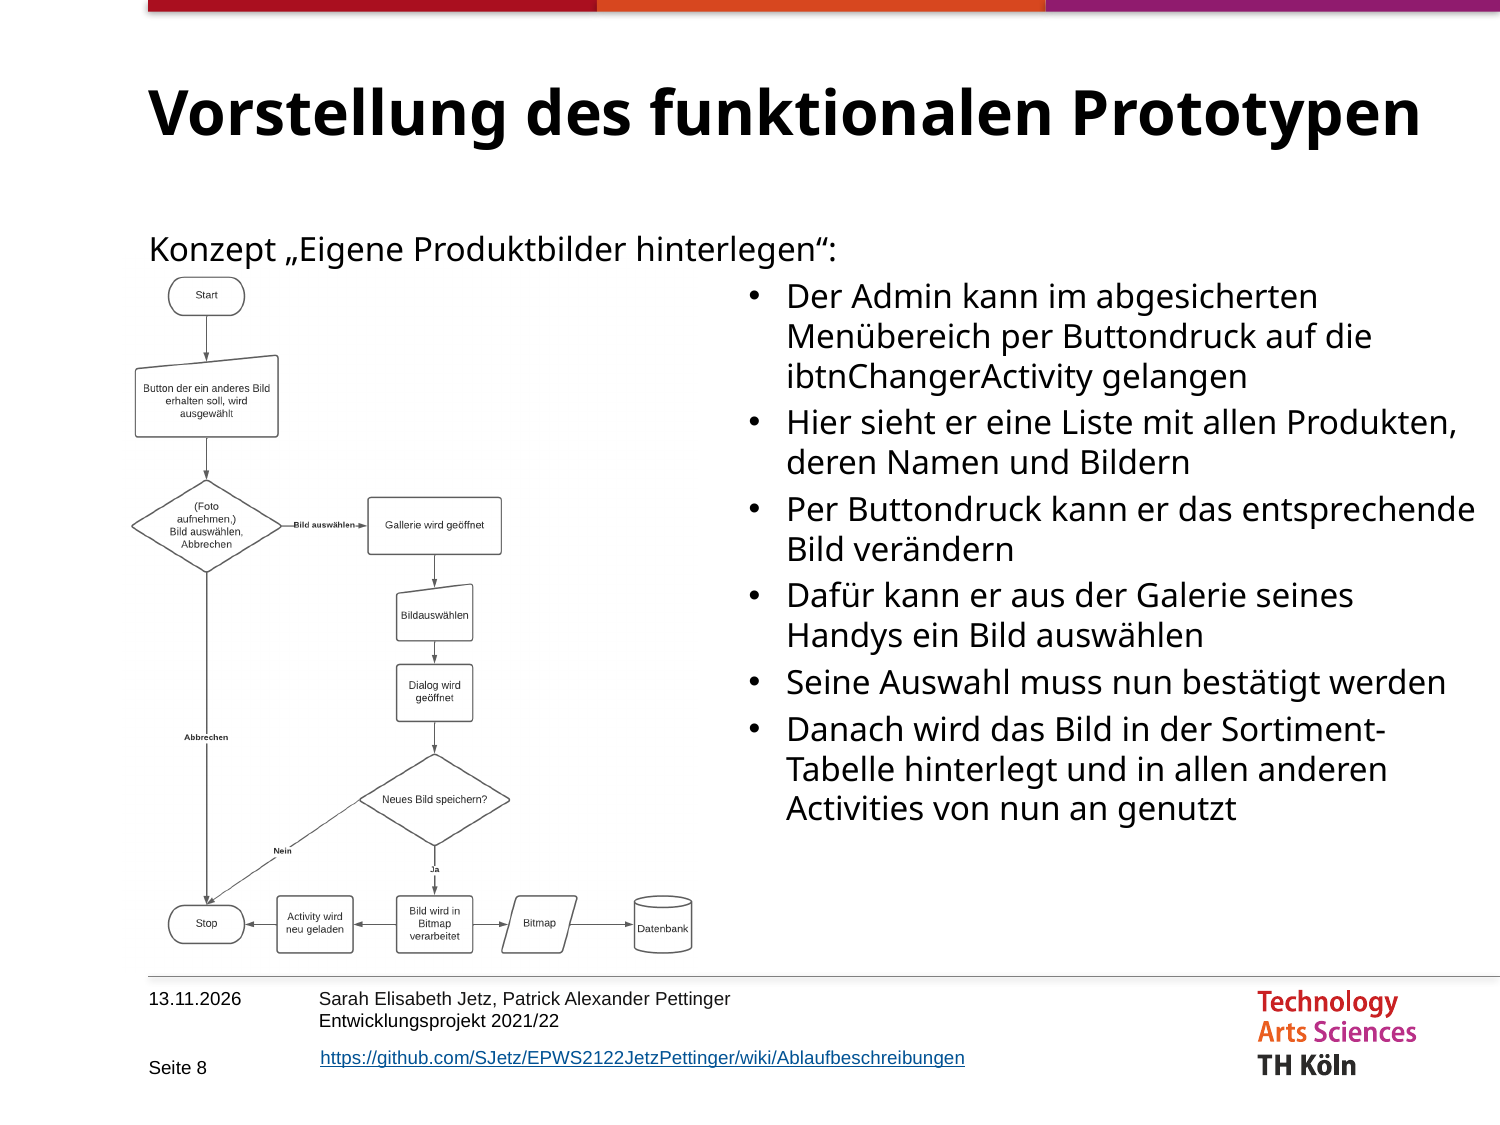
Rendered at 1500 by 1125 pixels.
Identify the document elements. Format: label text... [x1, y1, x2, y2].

text_box https://github.com/SJetz/EPWS2122JetzPettinger/wiki/Ablaufbeschreibungen [305, 1038, 1207, 1099]
slide_number Seite 8 [148, 1043, 305, 1079]
title Vorstellung des funktionalen Prototypen [148, 85, 1478, 203]
picture [122, 253, 699, 973]
list Konzept „Eigene Produktbilder hinterlegen“: Der Admin kann im abgesicherten Menübereich per Buttondruck auf die ibtnChangerActivity gelangen Hier sieht er eine Liste mit allen Produkten, deren Namen und Bildern Per Buttondruck kann er das entsprechende Bild verändern Dafür kann er aus der Galerie seines Handys ein Bild auswählen Seine Auswahl muss nun bestätigt werden Danach wird das Bild in der Sortiment-Tabelle hinterlegt und in allen anderen Activities von nun an genutzt [148, 222, 1478, 932]
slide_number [148, 986, 308, 1016]
